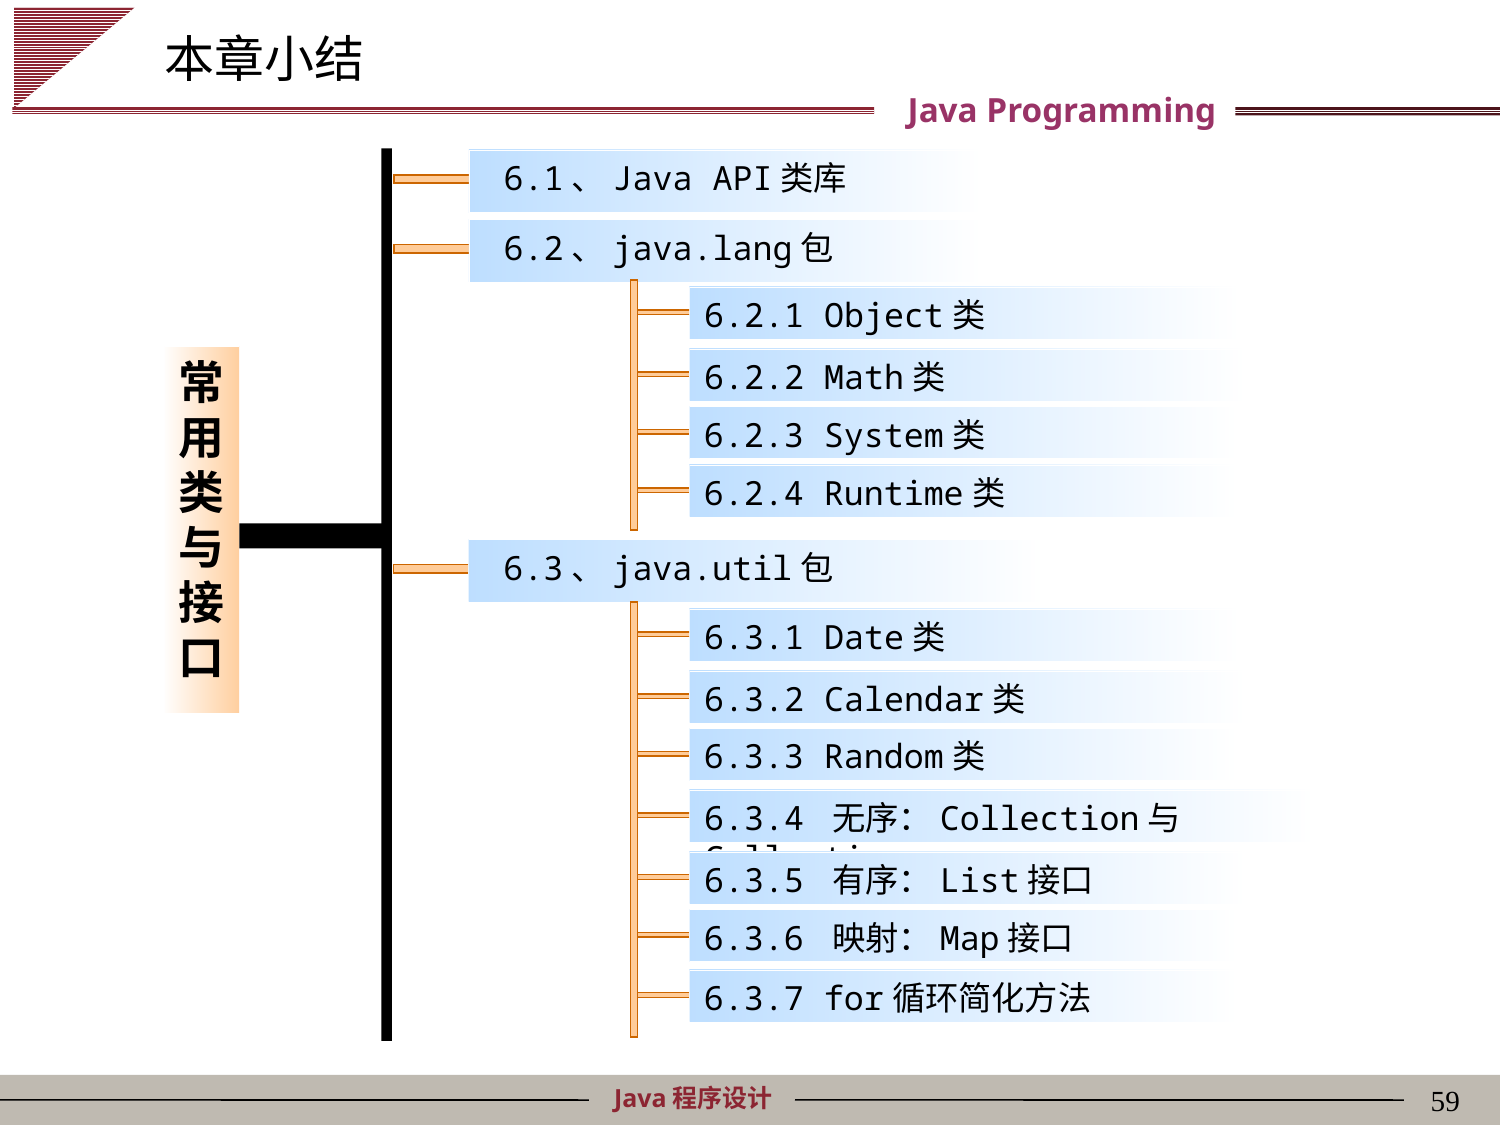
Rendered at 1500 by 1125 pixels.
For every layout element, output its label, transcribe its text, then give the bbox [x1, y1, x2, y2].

text_box [638, 487, 689, 493]
title 本章小结 [149, 20, 578, 96]
text_box [381, 148, 392, 1041]
text_box [638, 751, 689, 756]
text_box [638, 371, 689, 377]
text_box 6.2.2 Math类 [689, 348, 1244, 401]
text_box [638, 874, 689, 880]
text_box 6.3.5 有序：List接口 [689, 851, 1244, 904]
text_box [393, 244, 468, 253]
text_box 6.3.6 映射：Map接口 [689, 909, 1235, 962]
text_box 6.3.2 Calendar类 [689, 670, 1244, 723]
text_box [638, 309, 689, 315]
text_box 6.3.4 无序：Collection与Collections [689, 789, 1312, 842]
text_box 6.3.1 Date类 [689, 608, 1237, 661]
text_box 6.2.4 Runtime类 [689, 464, 1235, 517]
text_box [638, 693, 689, 699]
text_box [638, 932, 689, 937]
text_box [239, 523, 381, 549]
text_box 6.1、Java API类库 [468, 149, 981, 213]
text_box 6.3.3 Random类 [689, 728, 1235, 781]
text_box [393, 564, 468, 573]
text_box 6.2.3 System类 [689, 406, 1235, 459]
text_box [638, 631, 689, 637]
text_box [630, 602, 638, 1038]
text_box [638, 992, 689, 998]
text_box [638, 429, 689, 435]
text_box [393, 174, 468, 184]
text_box 6.3.7 for循环简化方法 [689, 969, 1235, 1022]
text_box 常用类与接口 [164, 346, 240, 713]
text_box [638, 812, 689, 818]
text_box [630, 280, 638, 531]
text_box 6.2.1 Object类 [689, 286, 1237, 339]
text_box 6.3、java.util包 [468, 539, 1044, 602]
text_box 6.2、java.lang包 [468, 219, 981, 282]
